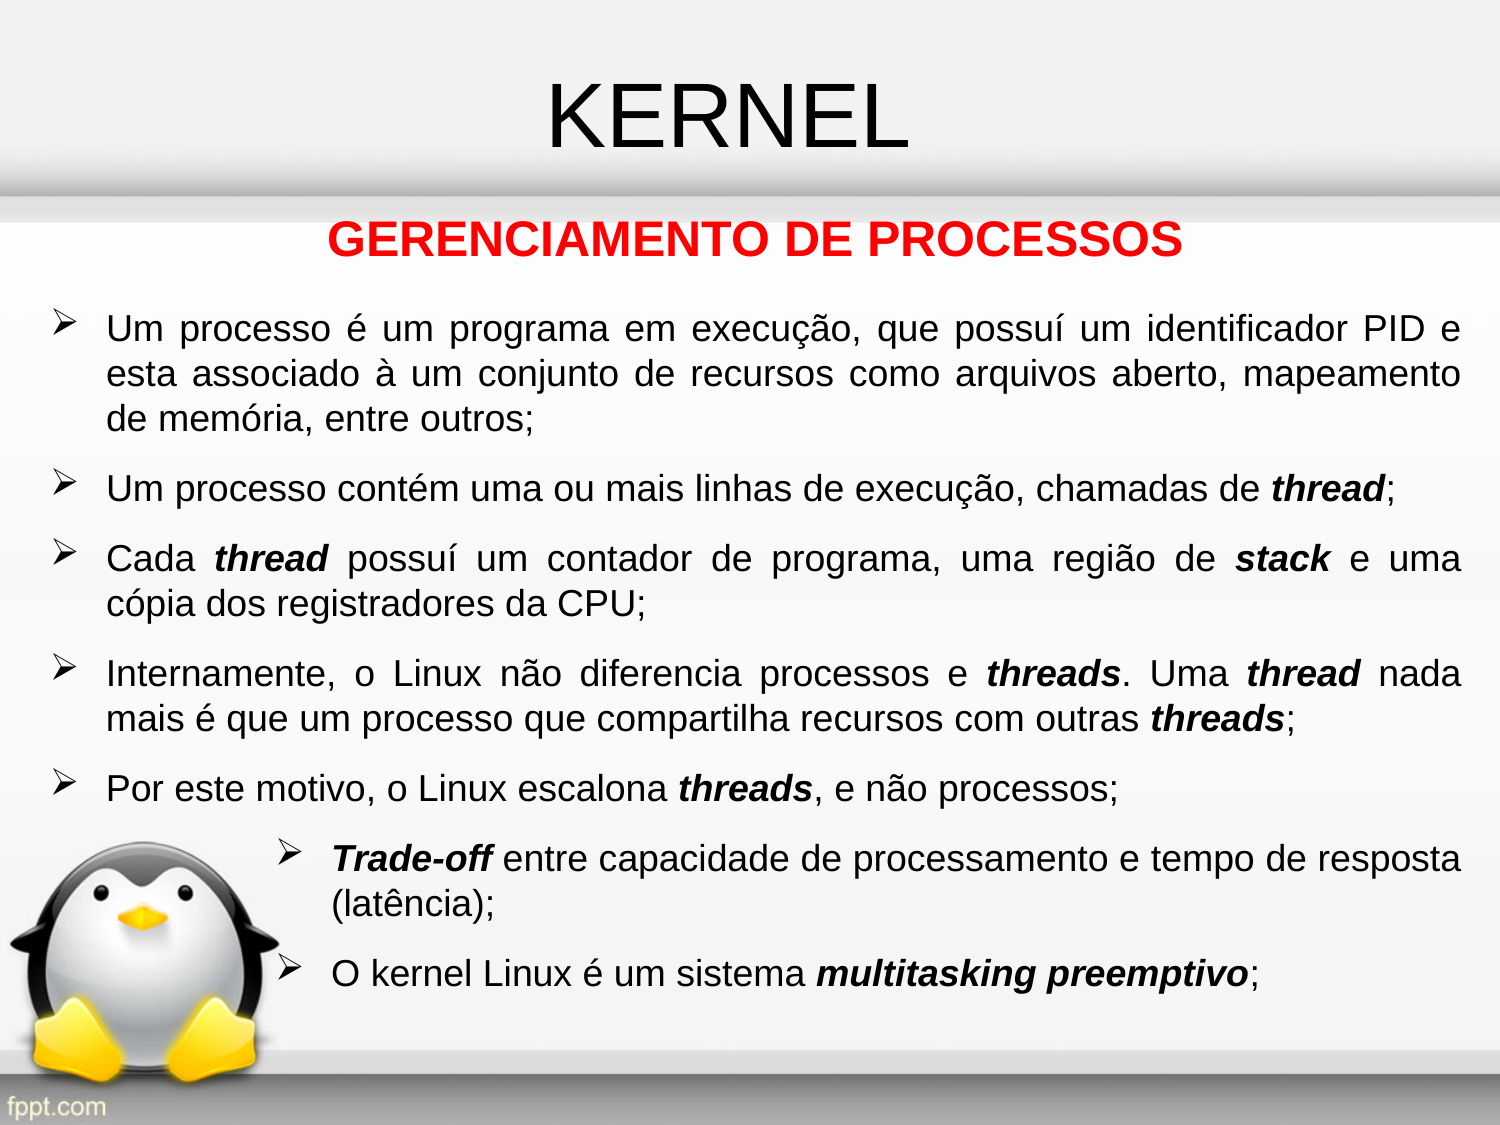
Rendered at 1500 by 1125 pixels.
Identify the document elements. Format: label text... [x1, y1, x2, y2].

text_box KERNEL [64, 30, 1415, 192]
text_box GERENCIAMENTO DE PROCESSOS Um processo é um programa em execução, que possuí um identificador PID e esta associado à um conjunto de recursos como arquivos aberto, mapeamento de memória, entre outros; Um processo contém uma ou mais linhas de execução, chamadas de thread; Cada thread possuí um contador de programa, uma região de stack e uma cópia dos registradores da CPU; Internamente, o Linux não diferencia processos e threads. Uma thread nada mais é que um processo que compartilha recursos com outras threads; Por este motivo, o Linux escalona threads, e não processos; Trade-off entre capacidade de processamento e tempo de resposta (latência); O kernel Linux é um sistema multitasking preemptivo; [35, 199, 1477, 1067]
picture [0, 0, 1500, 1125]
